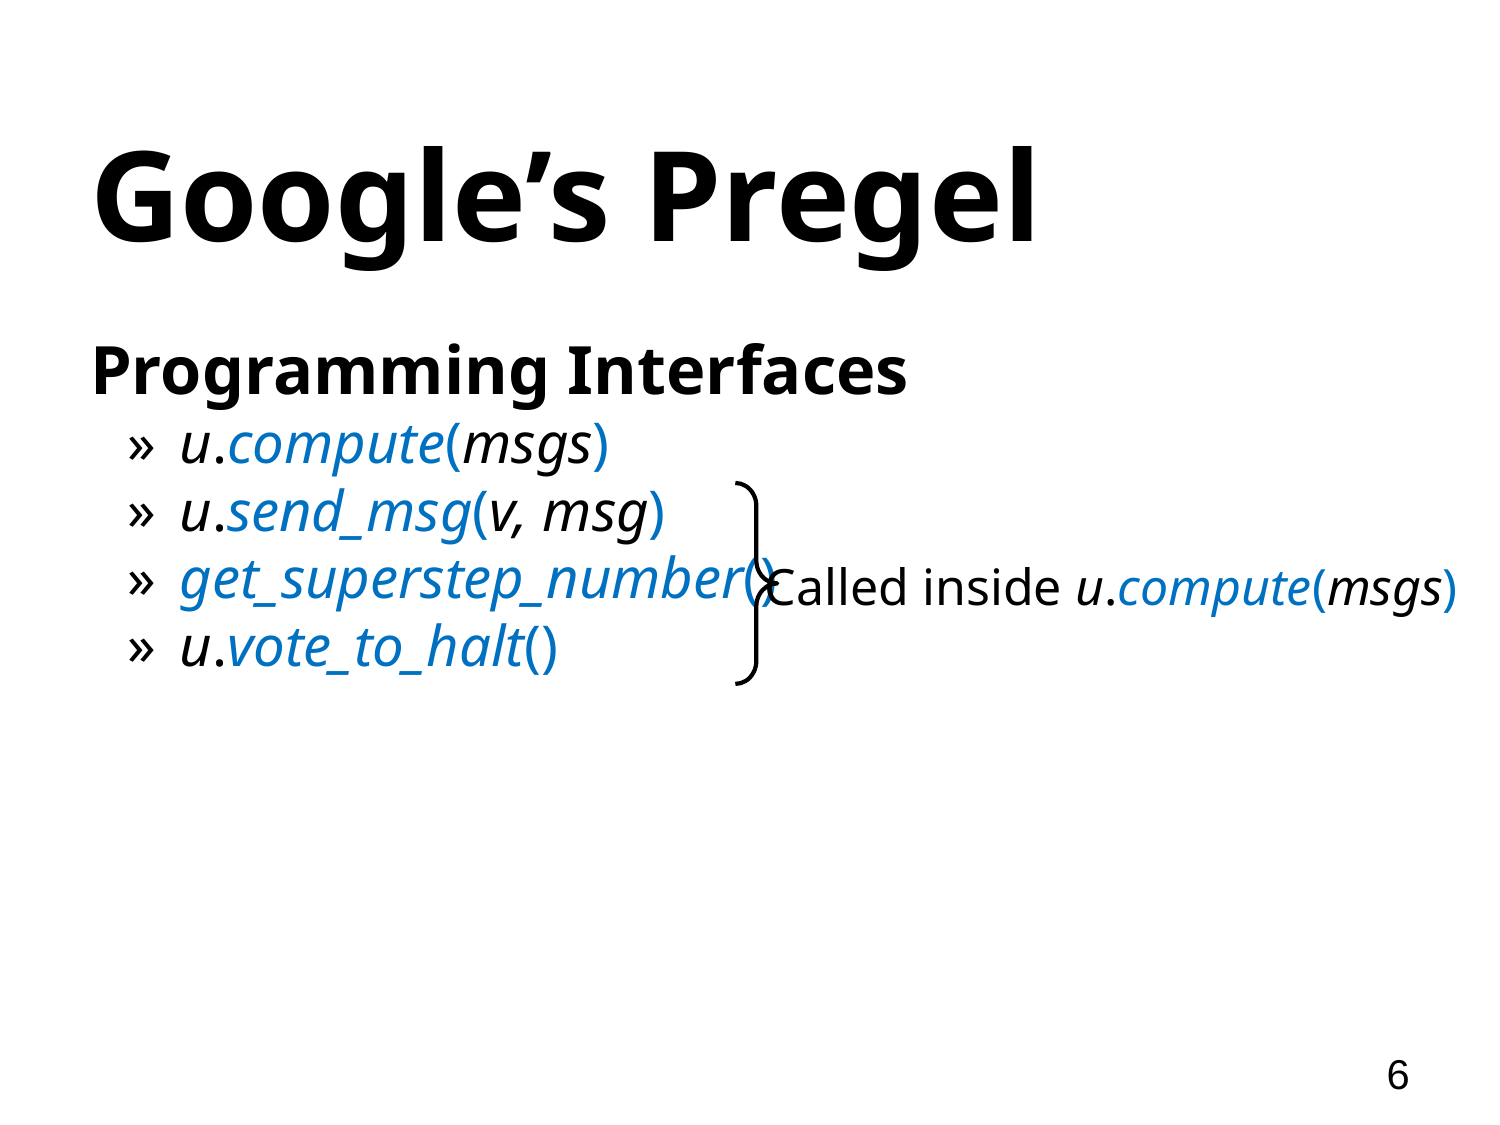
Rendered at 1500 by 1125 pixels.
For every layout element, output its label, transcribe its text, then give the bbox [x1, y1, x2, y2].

text_box Called inside u.compute(msgs) [758, 547, 1473, 623]
list Programming Interfaces u.compute(msgs) u.send_msg(v, msg) get_superstep_number() u.vote_to_halt() [74, 319, 1473, 1013]
title Google’s Pregel [74, 97, 1426, 286]
text_box [735, 482, 779, 685]
slide_number 6 [1074, 1042, 1425, 1103]
